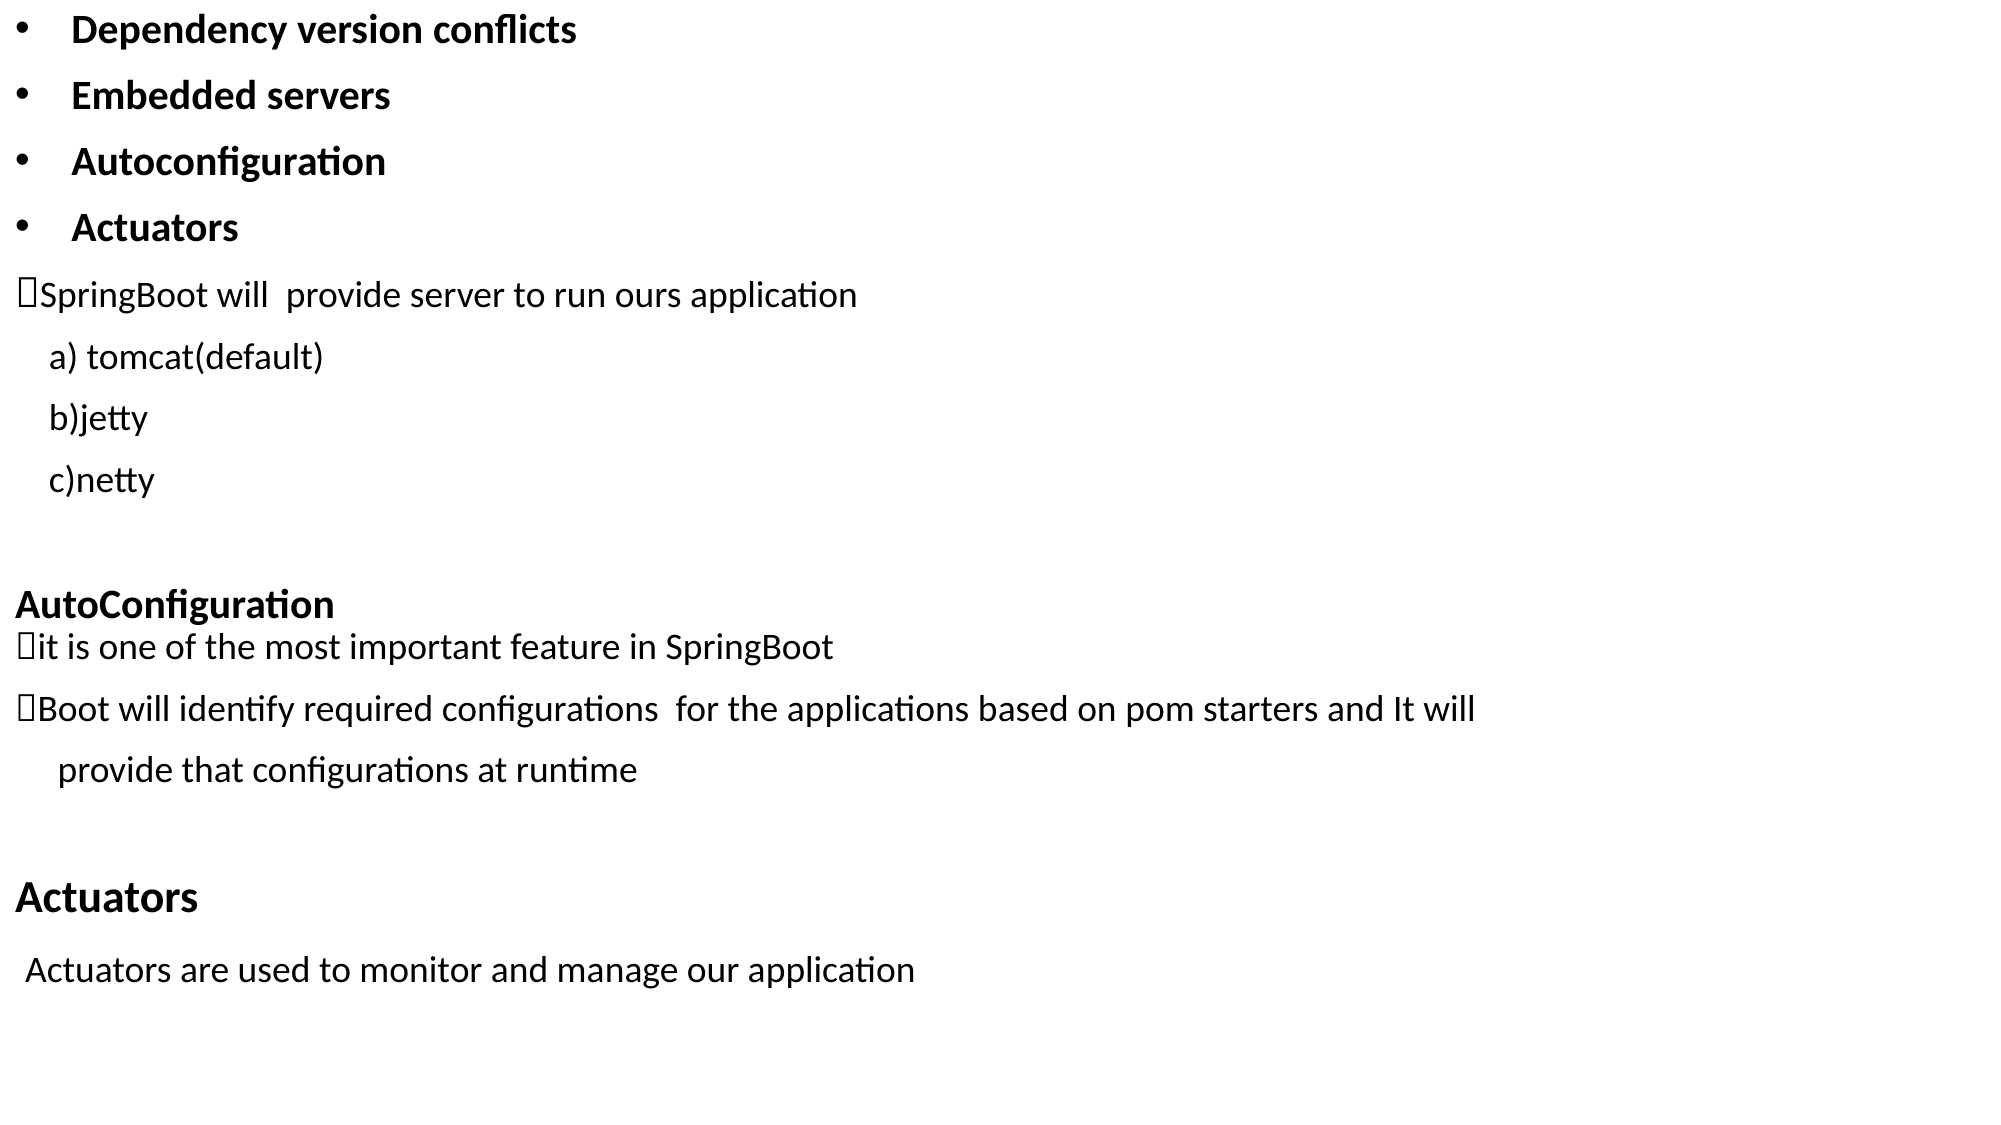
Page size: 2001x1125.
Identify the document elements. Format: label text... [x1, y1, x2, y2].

subtitle Dependency version conflicts Embedded servers Autoconfiguration Actuators SpringBoot will provide server to run ours application a) tomcat(default) b)jetty c)netty AutoConfiguration it is one of the most important feature in SpringBoot Boot will identify required configurations for the applications based on pom starters and It will provide that configurations at runtime Actuators Actuators are used to monitor and manage our application [0, 0, 2000, 1125]
